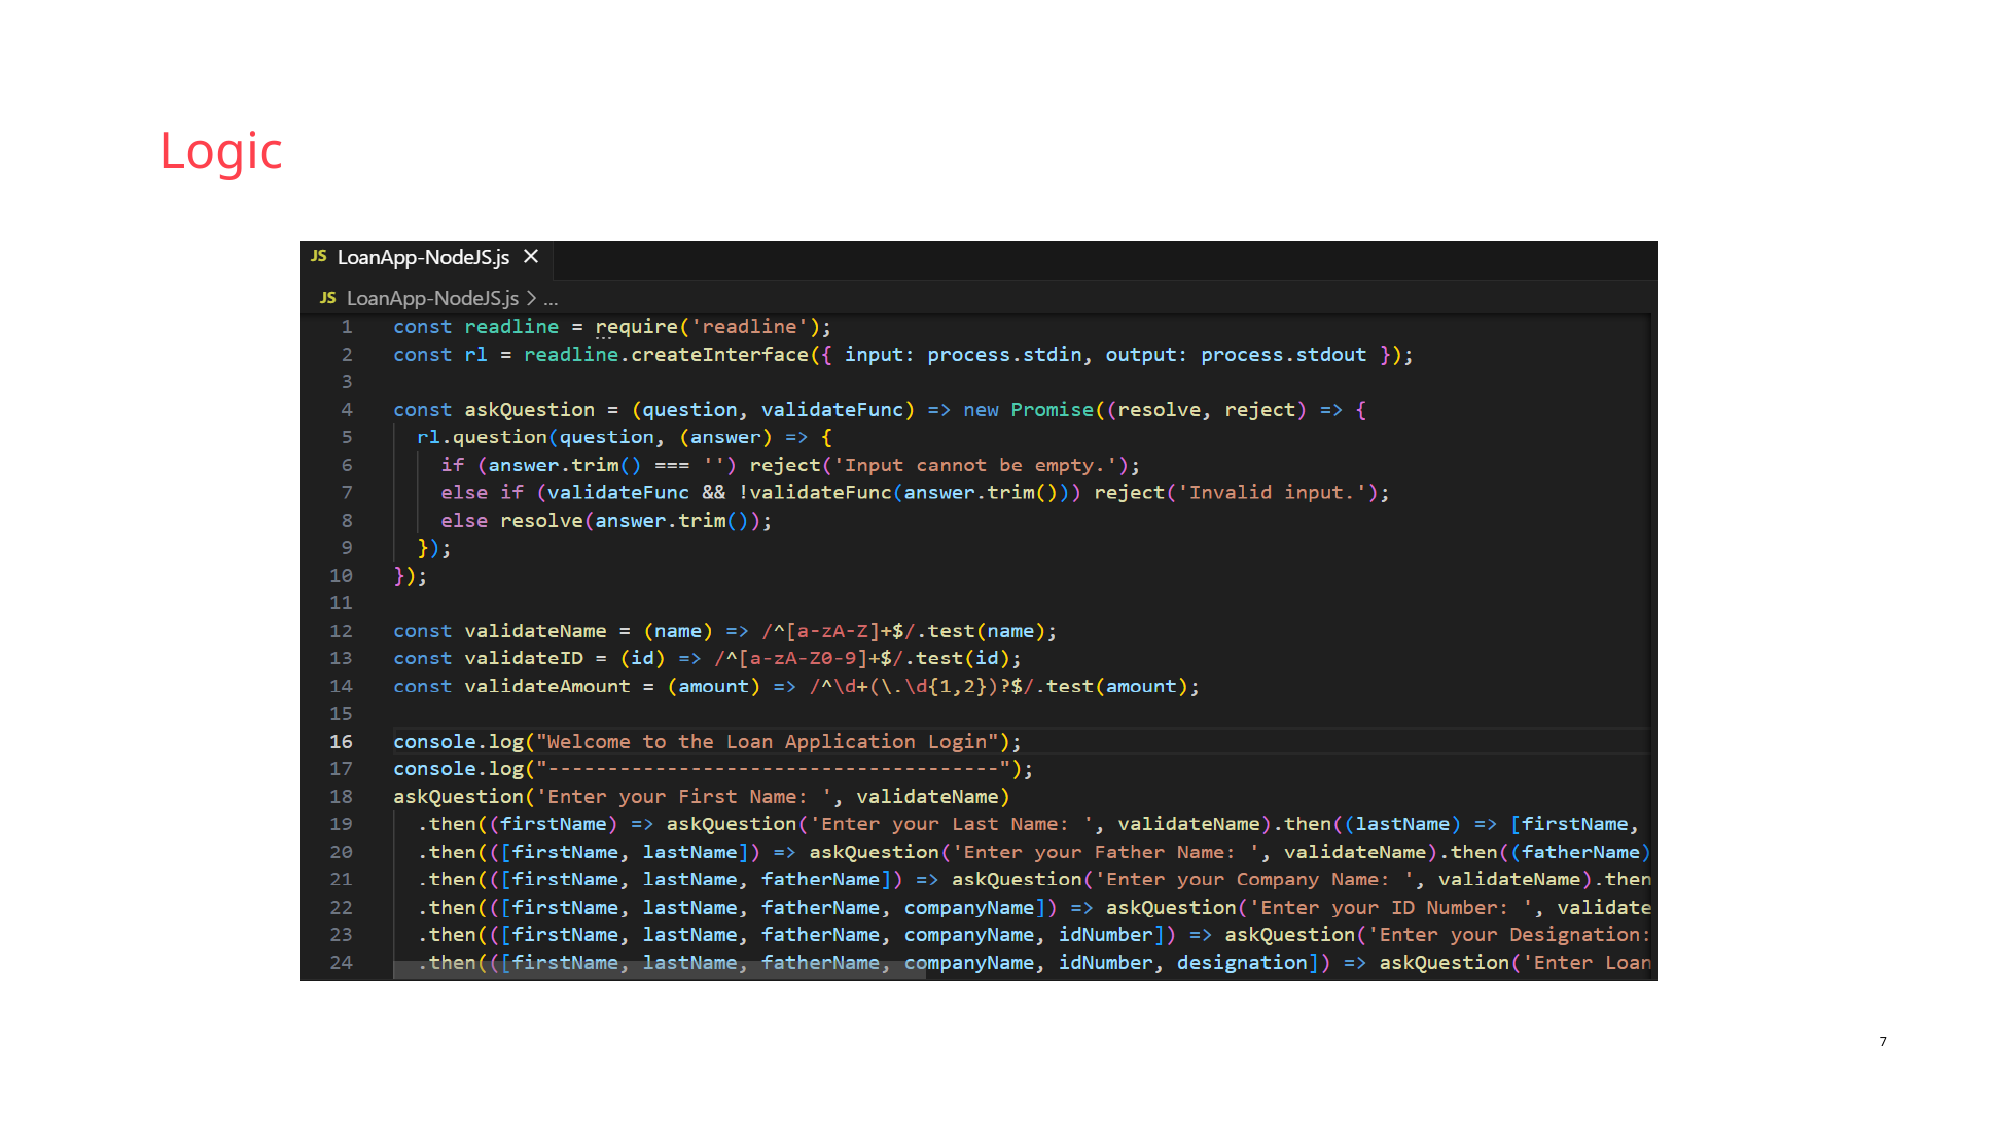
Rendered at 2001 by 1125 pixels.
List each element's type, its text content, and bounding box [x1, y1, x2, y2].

picture [299, 241, 1658, 981]
slide_number 7 [1841, 1035, 1887, 1051]
text_box Logic [144, 110, 1146, 186]
